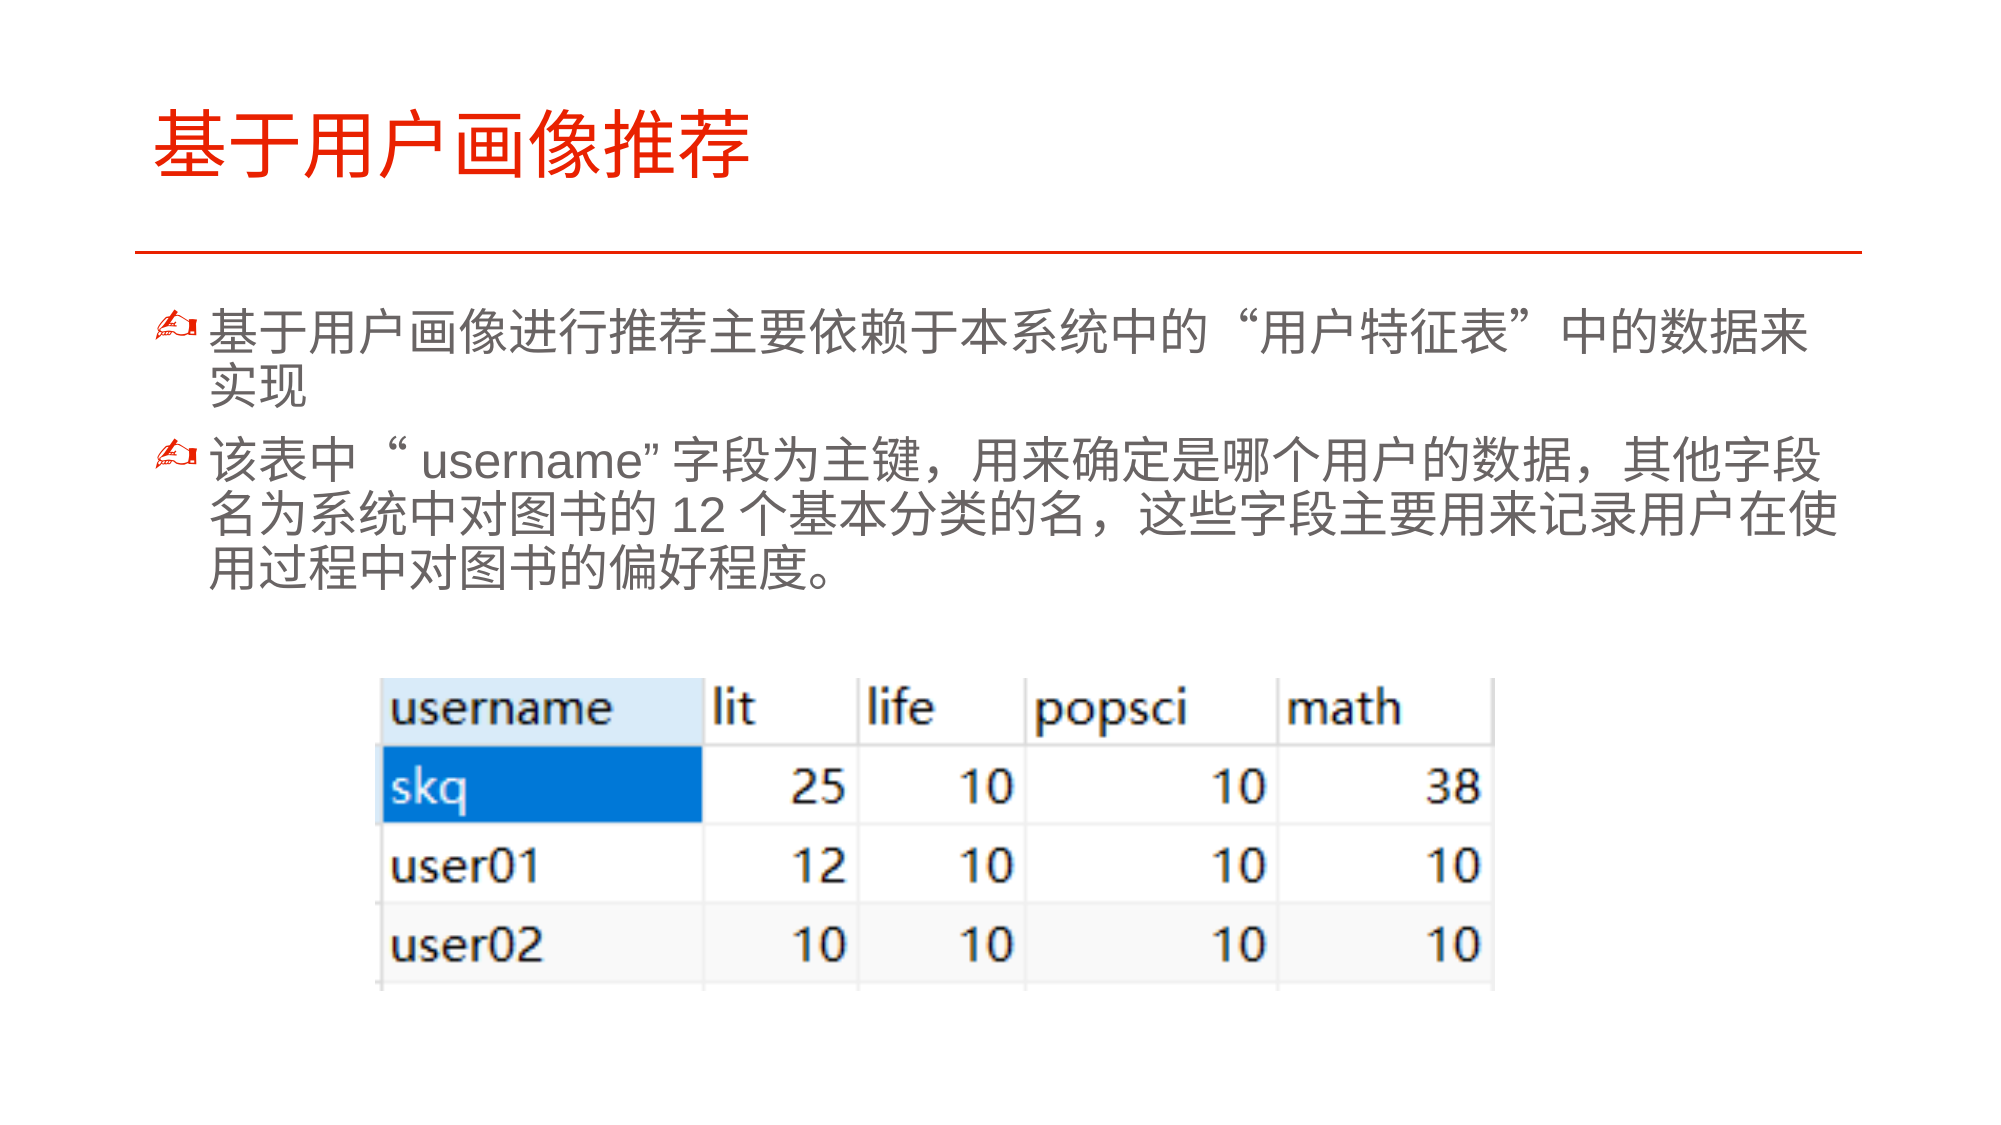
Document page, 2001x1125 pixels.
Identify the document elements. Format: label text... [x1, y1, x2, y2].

title 基于用户画像推荐 [137, 67, 1863, 229]
picture [375, 678, 1495, 991]
list 基于用户画像进行推荐主要依赖于本系统中的“用户特征表”中的数据来实现 该表中“username”字段为主键，用来确定是哪个用户的数据，其他字段名为系统中对图书的12个基本分类的名，这些字段主要用来记录用户在使用过程中对图书的偏好程度。 [137, 299, 1863, 1058]
